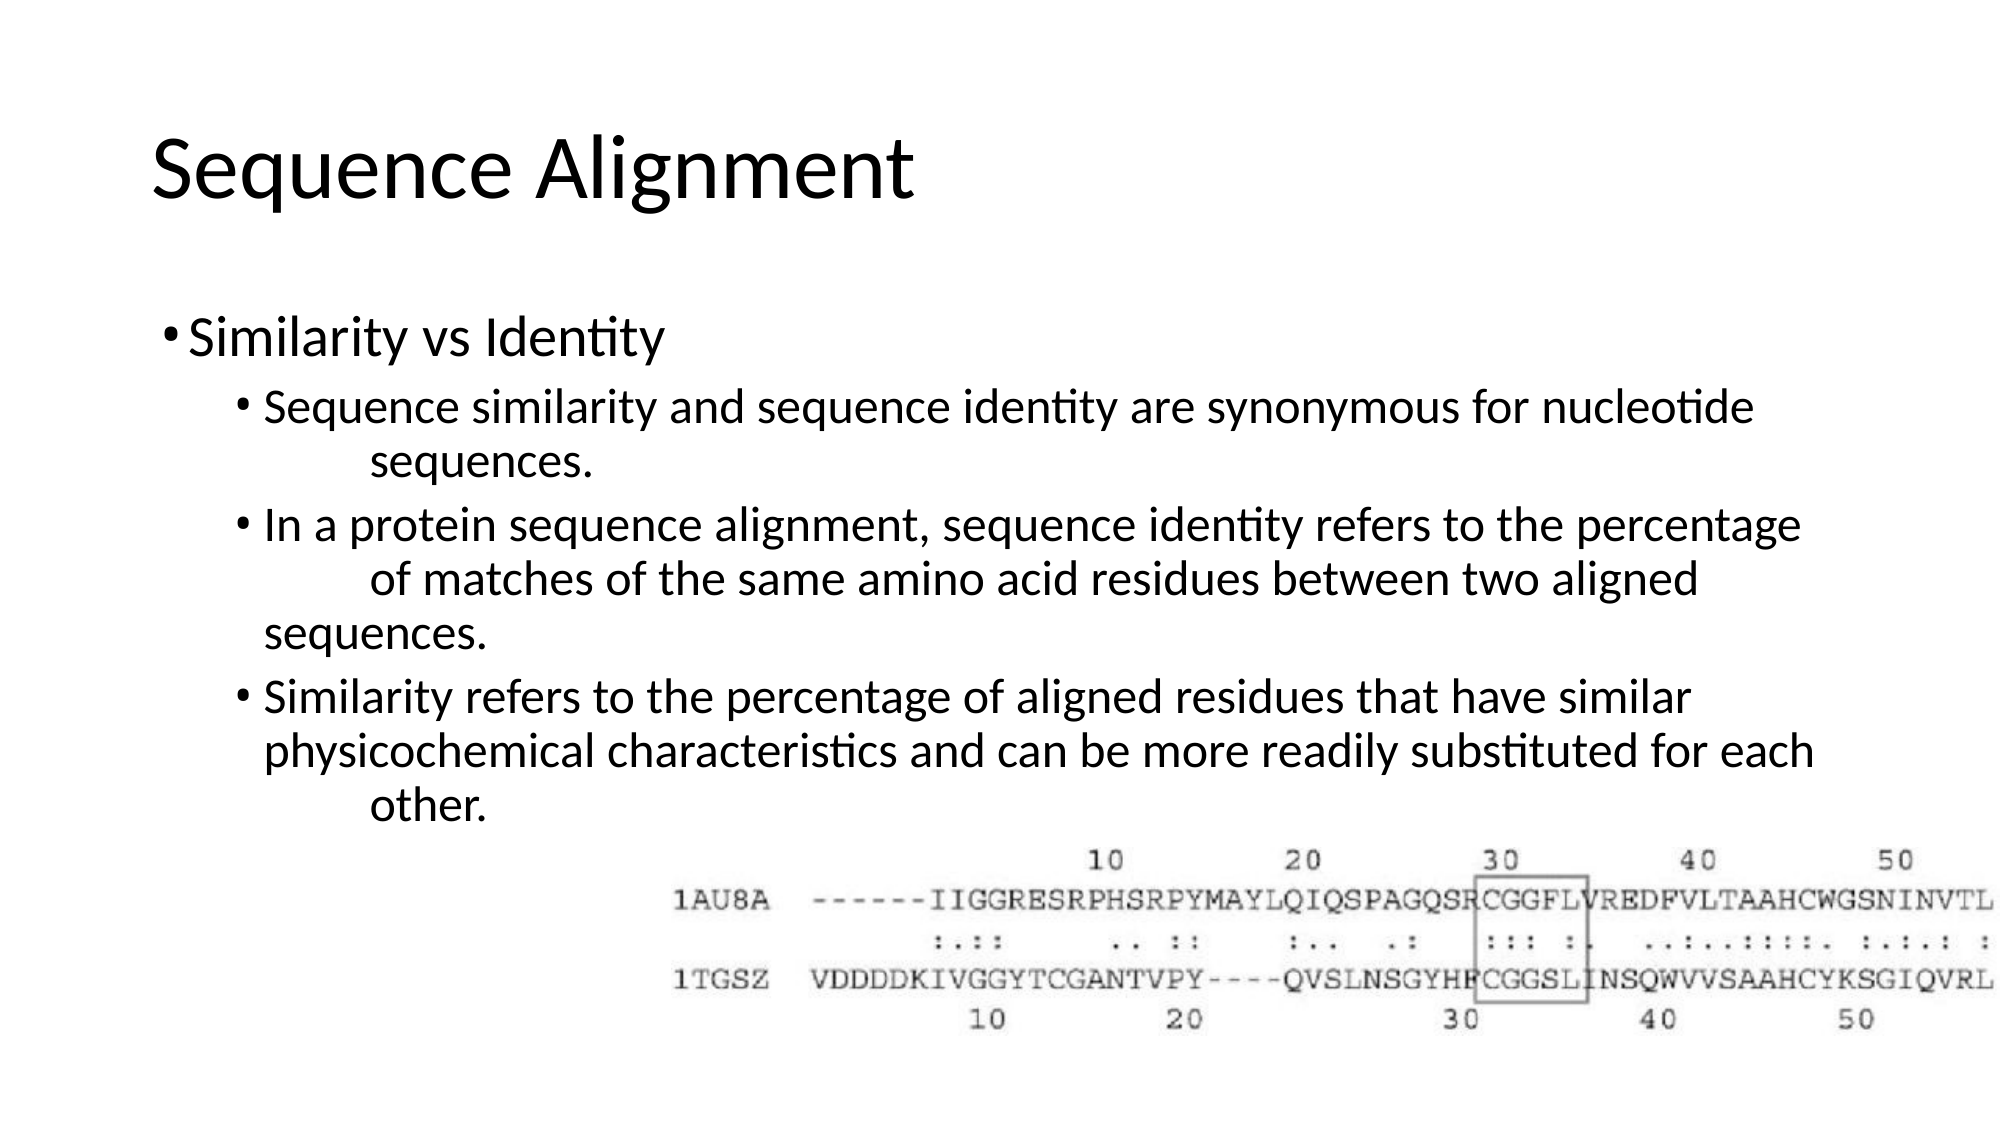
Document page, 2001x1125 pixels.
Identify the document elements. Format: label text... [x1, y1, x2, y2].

text_box Similarity vs Identity Sequence similarity and sequence identity are synonymous for nucleotide sequences. In a protein sequence alignment, sequence identity refers to the percentage of matches of the same amino acid residues between two aligned sequences. Similarity refers to the percentage of aligned residues that have similar physicochemical characteristics and can be more readily substituted for each other. [158, 290, 1836, 832]
picture [671, 847, 2000, 1036]
title Sequence Alignment [149, 55, 1776, 295]
